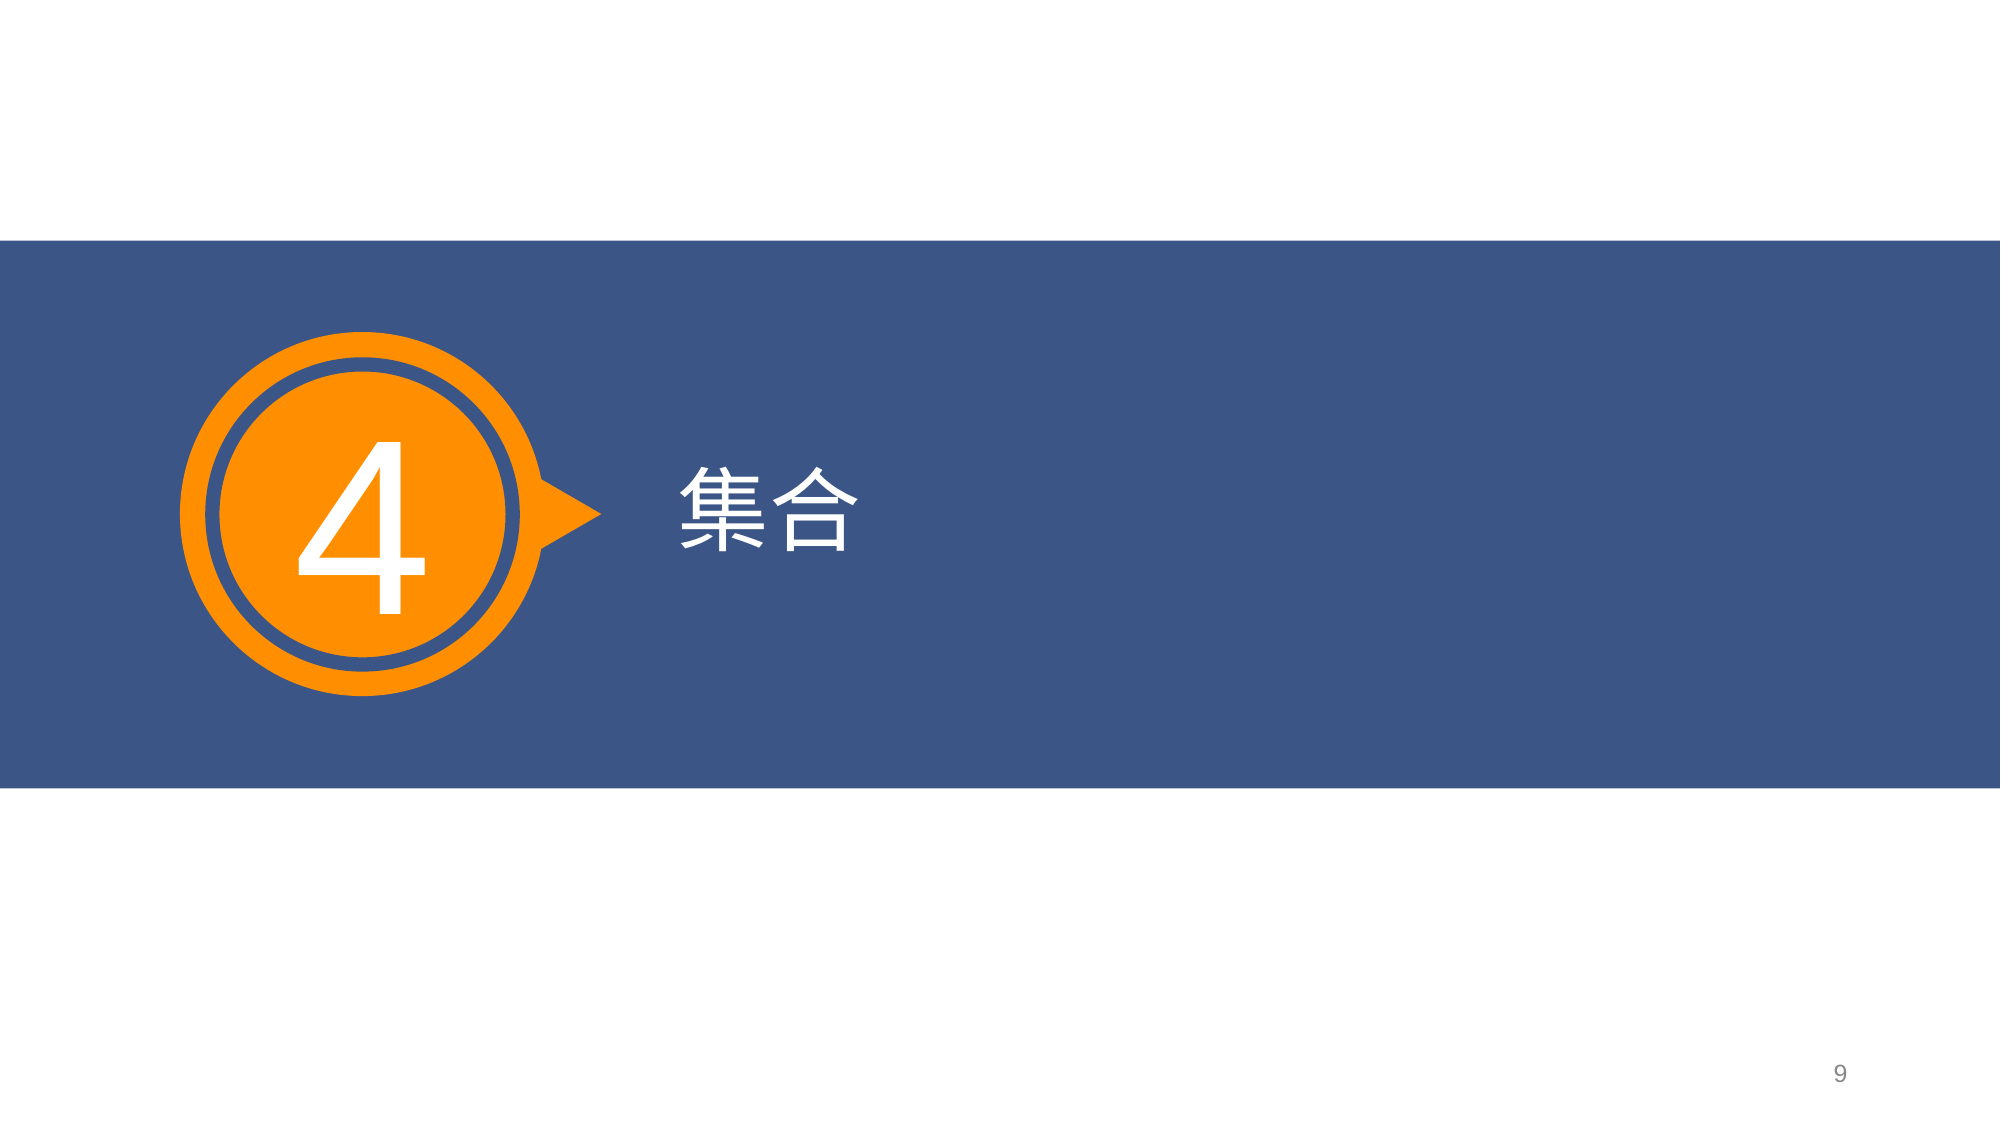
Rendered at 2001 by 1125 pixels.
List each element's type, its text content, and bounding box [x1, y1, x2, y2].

slide_number 9 [1412, 1042, 1863, 1103]
list 4 [180, 332, 545, 697]
title 集合 [662, 280, 2000, 749]
text_box [545, 481, 602, 547]
text_box [0, 240, 2000, 789]
